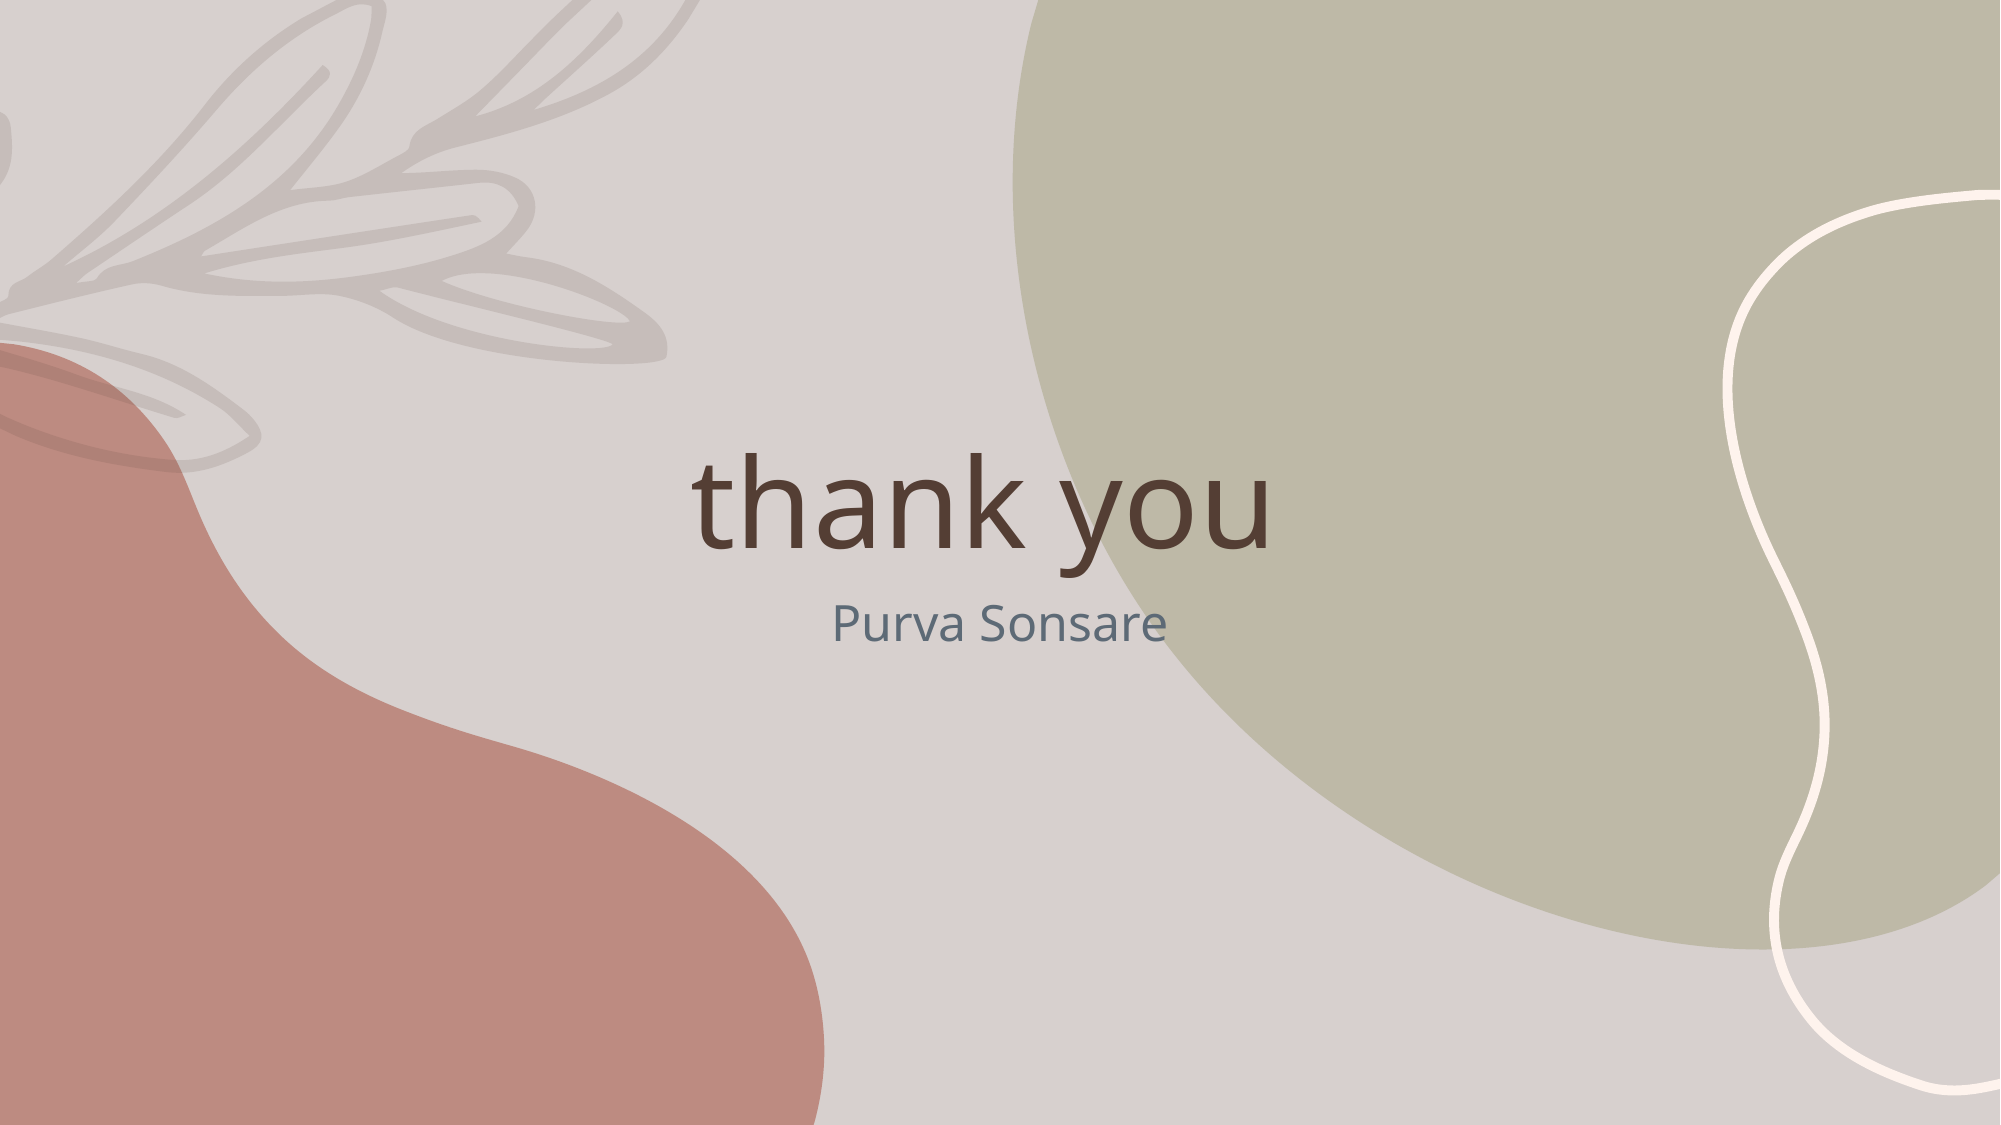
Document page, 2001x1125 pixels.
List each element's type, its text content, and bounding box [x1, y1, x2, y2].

subtitle Purva Sonsare [249, 590, 1750, 863]
title thank you [249, 191, 1750, 584]
